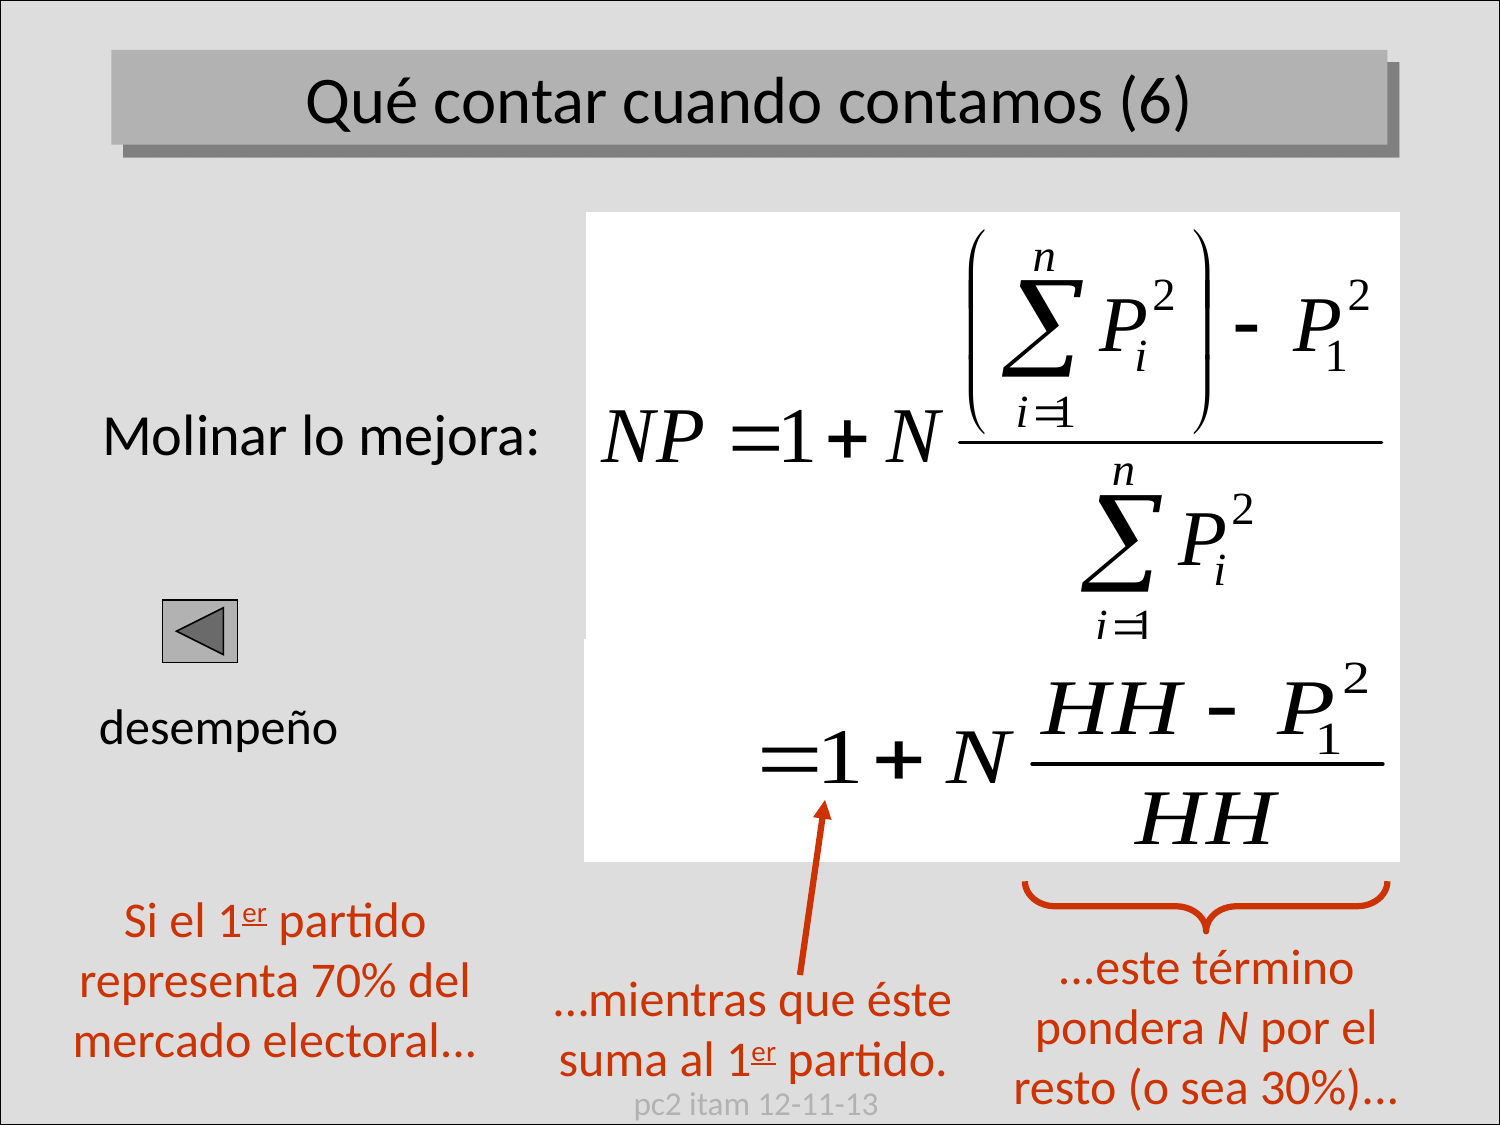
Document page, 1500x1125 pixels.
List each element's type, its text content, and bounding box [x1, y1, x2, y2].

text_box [585, 211, 1401, 639]
text_box Si el 1er partido representa 70% del mercado electoral... [49, 880, 500, 1075]
text_box Qué contar cuando contamos (6) [111, 49, 1388, 145]
text_box …mientras que éste suma al 1er partido. [521, 958, 985, 1094]
text_box [1024, 881, 1388, 927]
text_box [583, 639, 1401, 863]
text_box Molinar lo mejora: [87, 389, 580, 475]
text_box desempeño [62, 687, 375, 763]
text_box [162, 599, 238, 663]
text_box ...este término pondera N por el resto (o sea 30%)... [993, 927, 1419, 1122]
